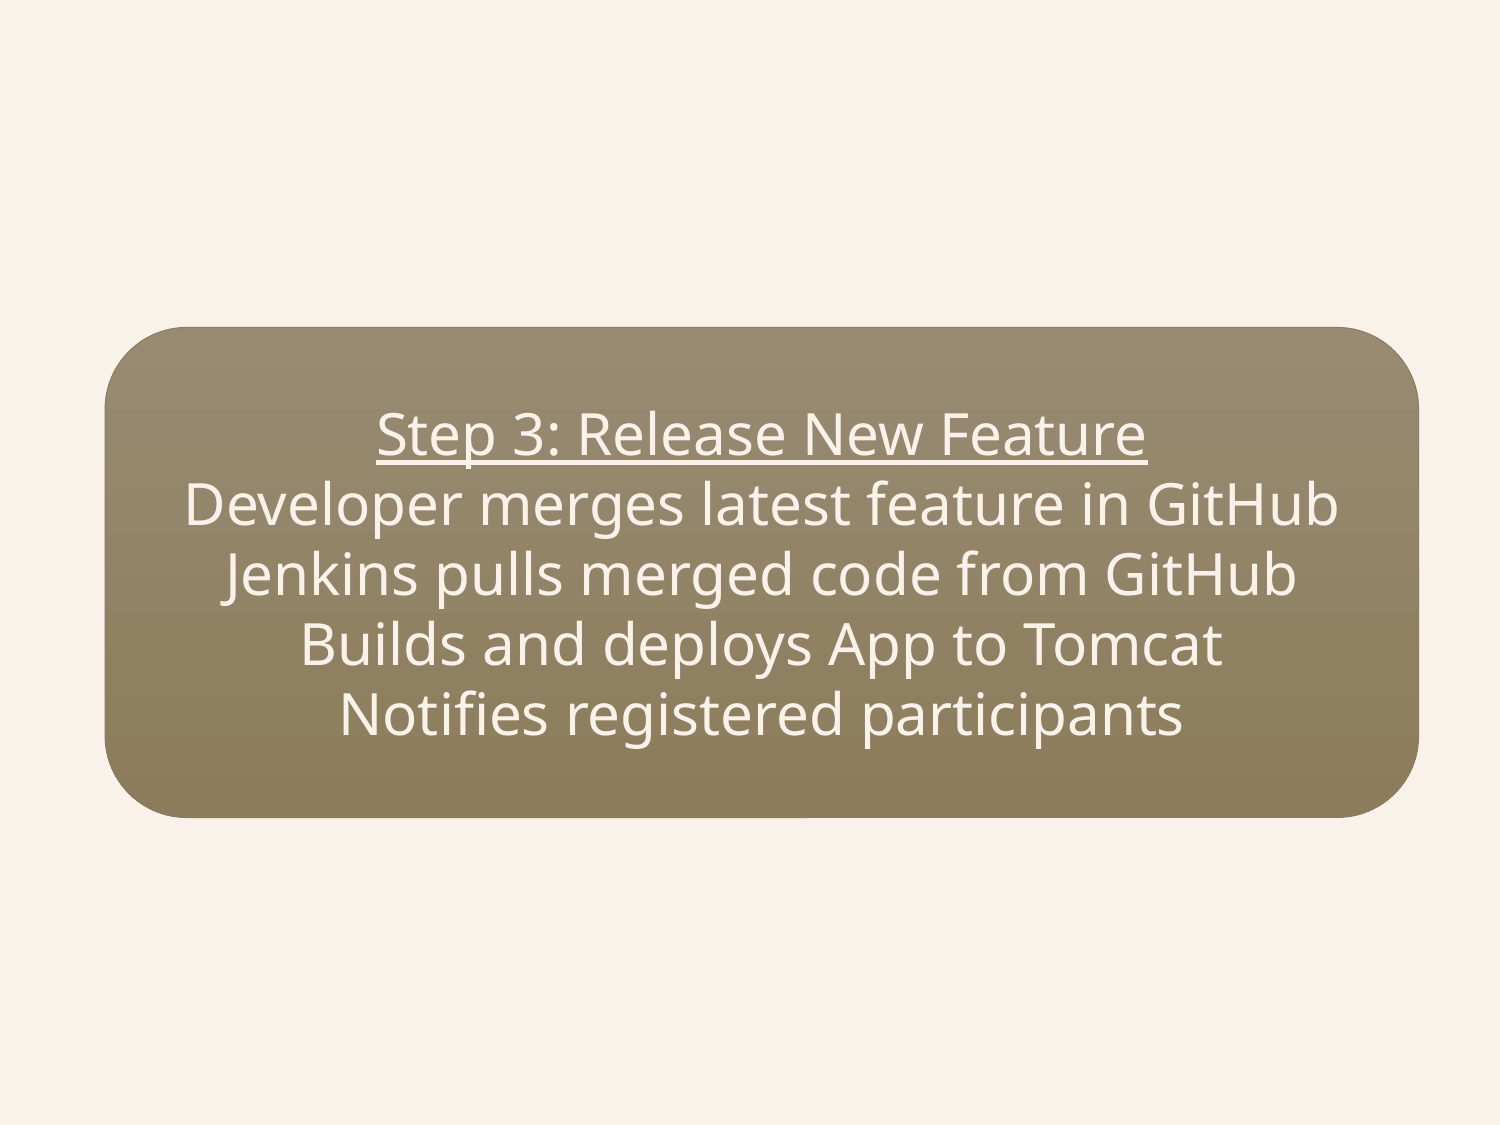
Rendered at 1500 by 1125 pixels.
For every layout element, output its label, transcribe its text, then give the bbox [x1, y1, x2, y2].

text_box Step 3: Release New Feature Developer merges latest feature in GitHub Jenkins pulls merged code from GitHub Builds and deploys App to Tomcat Notifies registered participants [104, 326, 1420, 819]
